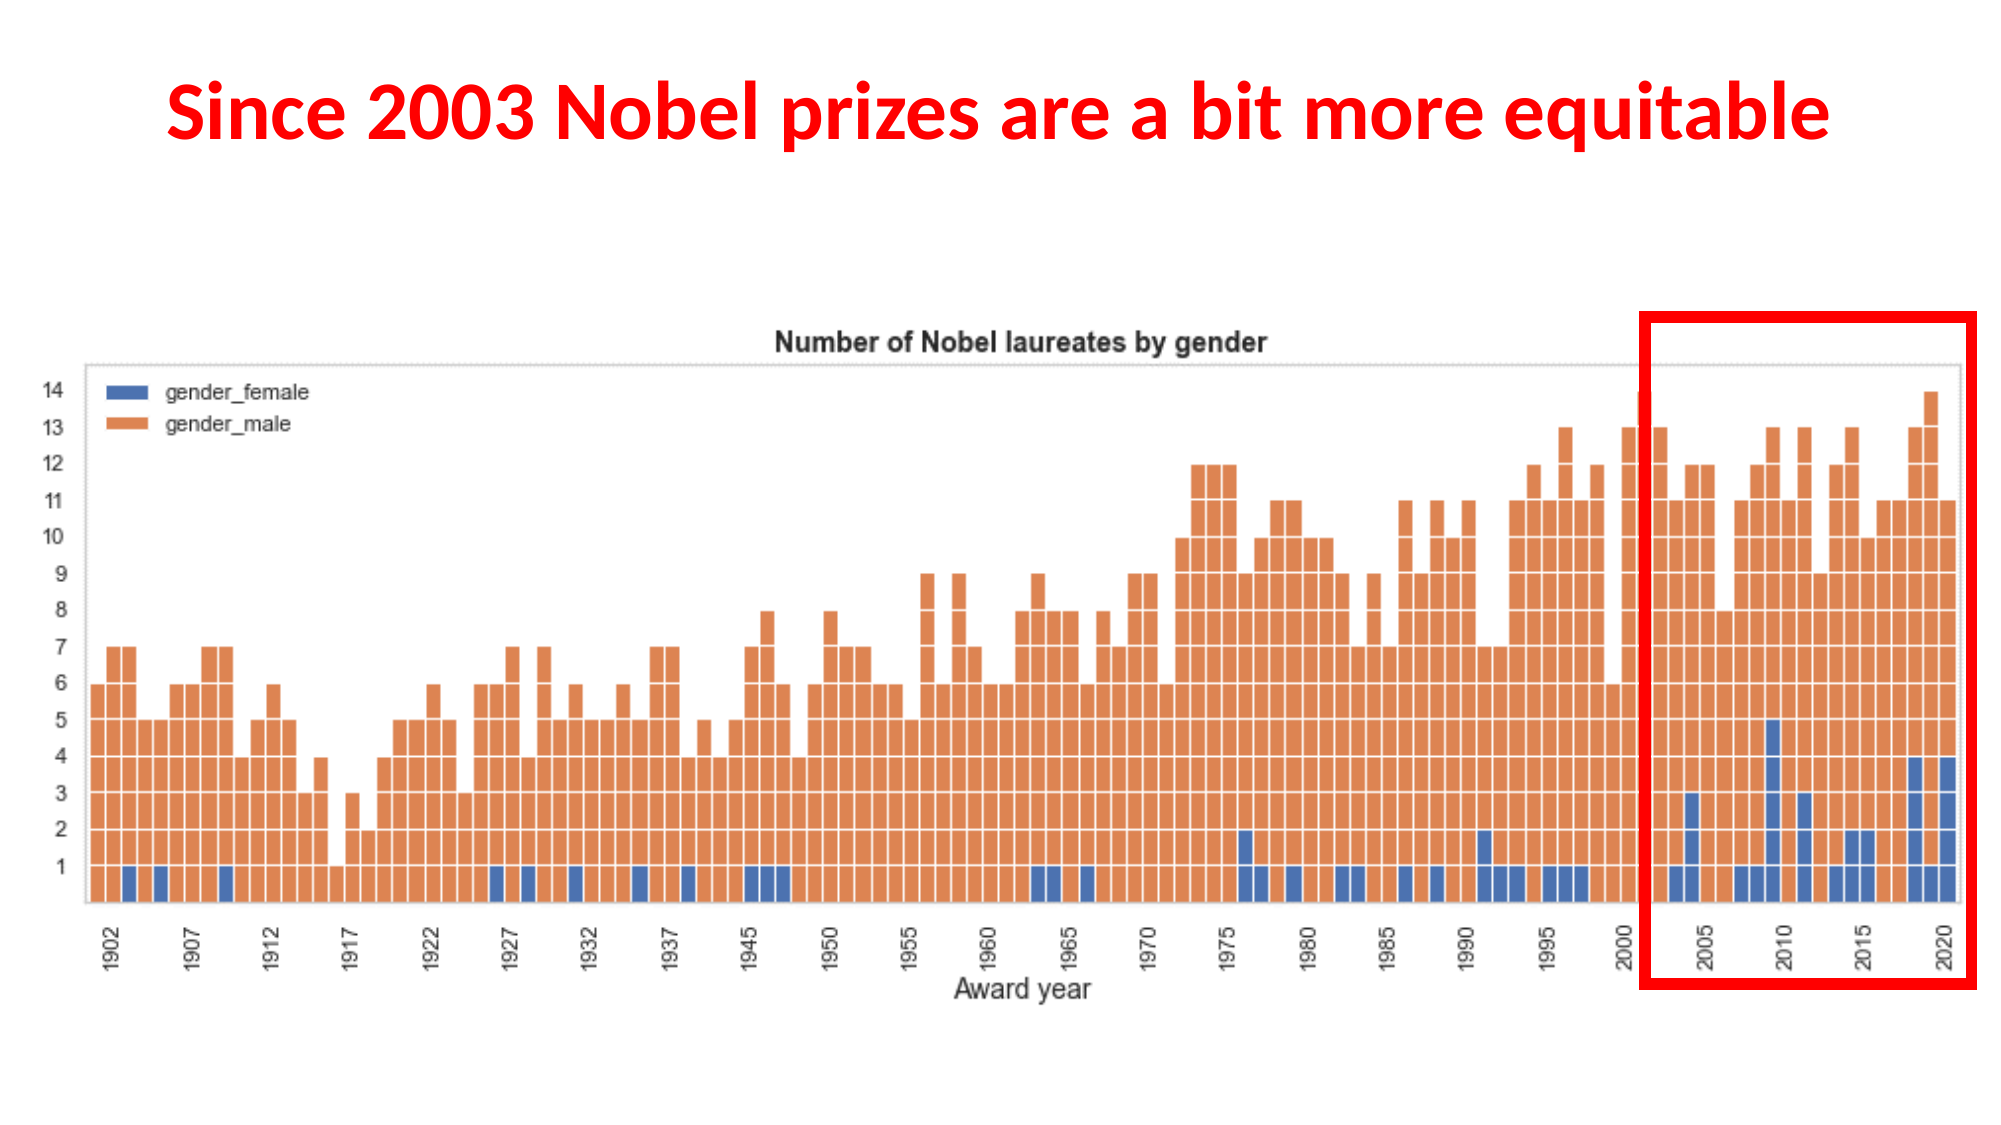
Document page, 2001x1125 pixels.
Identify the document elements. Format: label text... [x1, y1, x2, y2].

text_box Since 2003 Nobel prizes are a bit more equitable [137, 60, 1863, 154]
picture [28, 317, 1972, 1019]
